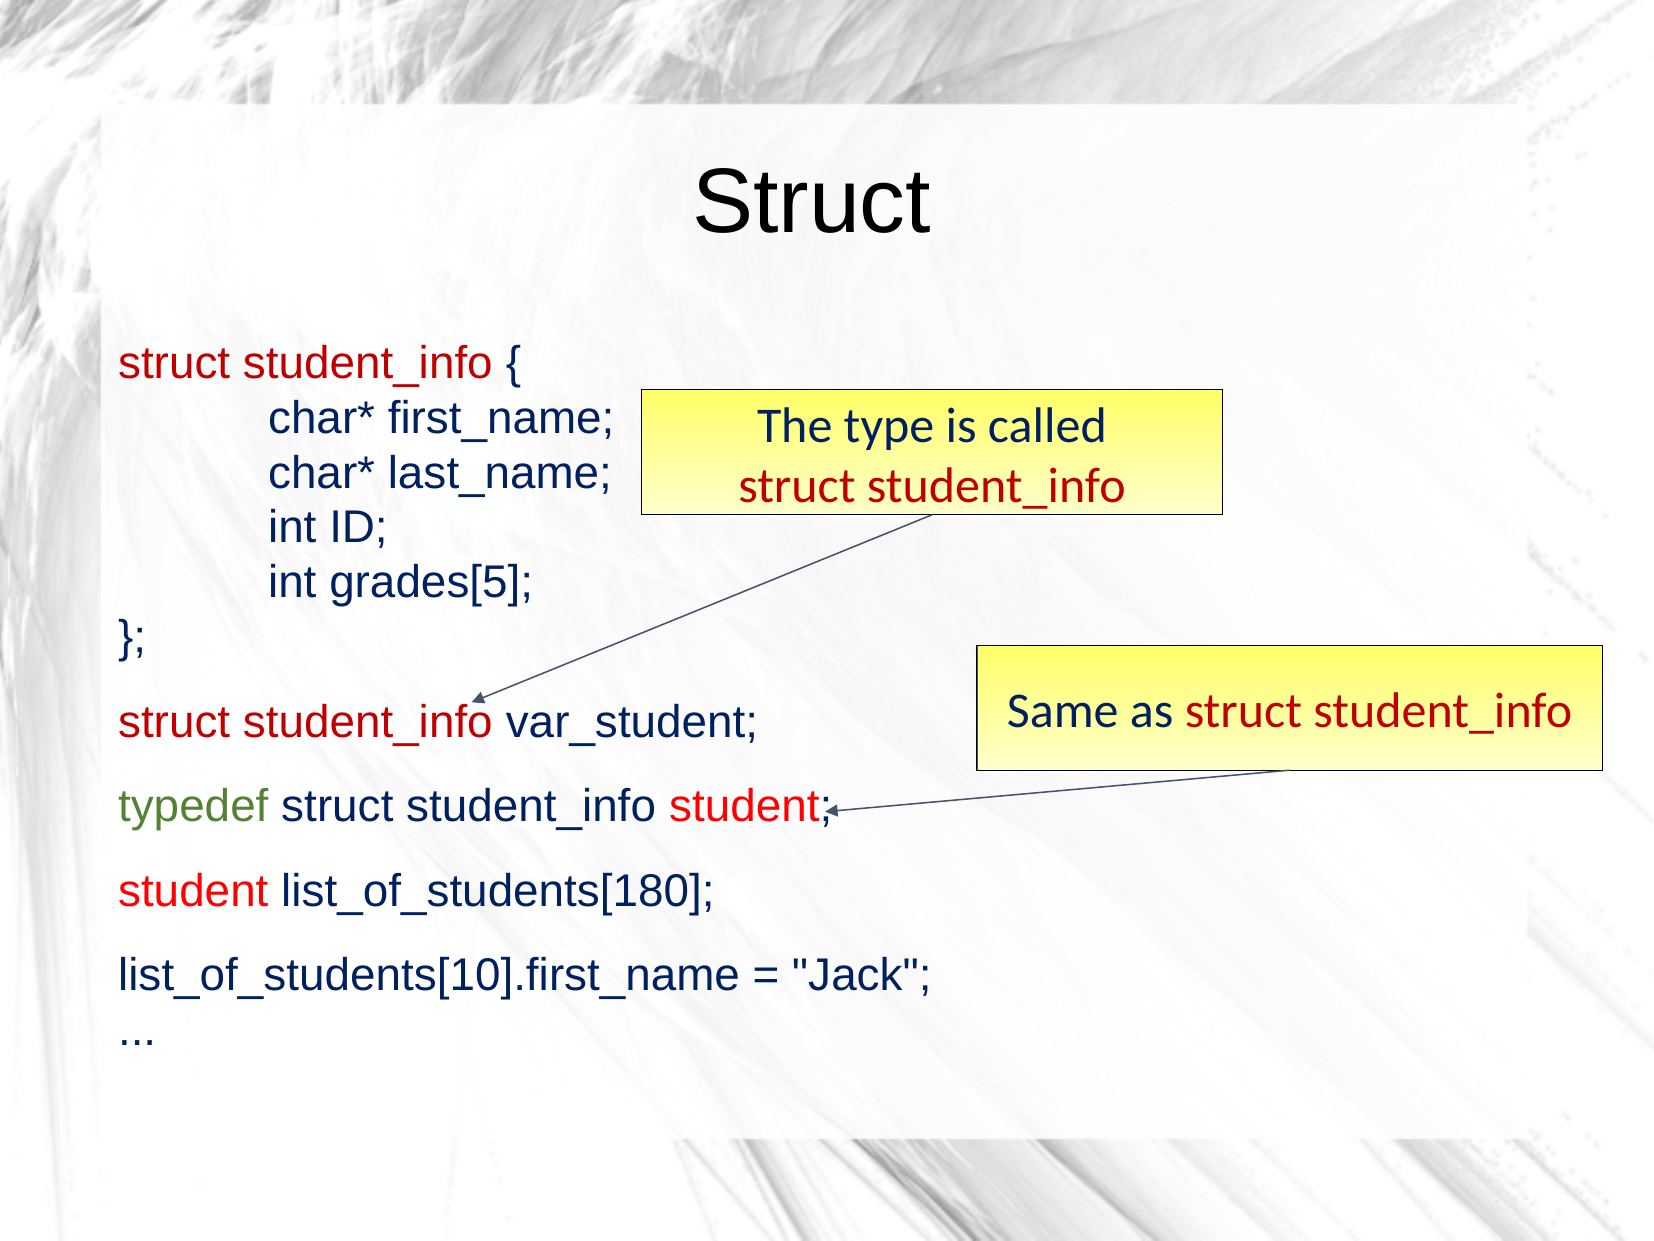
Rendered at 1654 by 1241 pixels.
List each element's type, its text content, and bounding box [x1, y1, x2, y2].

list struct student_info { char* first_name; char* last_name; int ID; int grades[5]; }; struct student_info var_student; typedef struct student_info student; student list_of_students[180]; list_of_students[10].first_name = "Jack"; ... [118, 332, 1571, 1121]
title Struct [118, 93, 1506, 299]
text_box Same as struct student_info [976, 645, 1603, 771]
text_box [471, 514, 932, 703]
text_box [825, 770, 1290, 812]
text_box The type is called struct student_info [641, 389, 1223, 515]
picture [0, 0, 1654, 1241]
